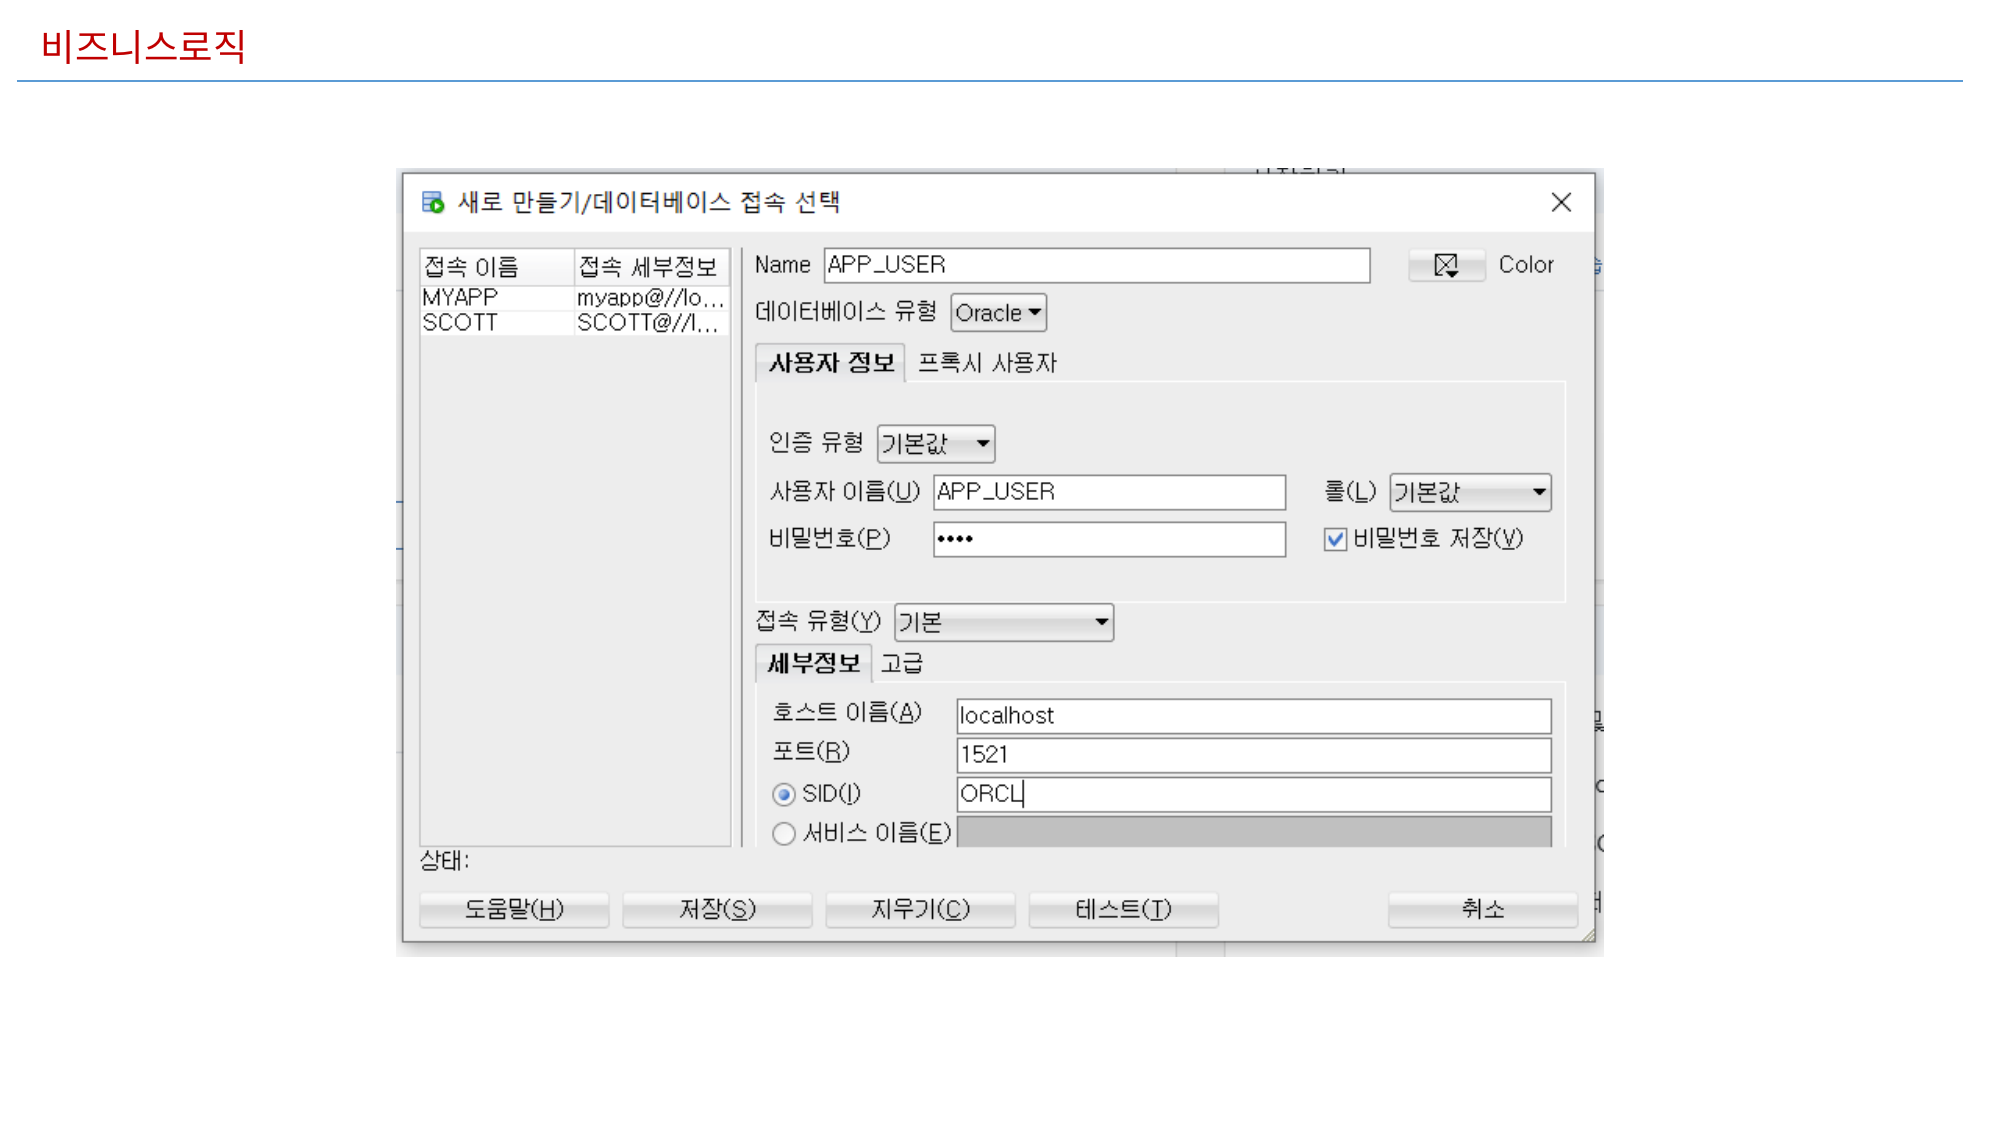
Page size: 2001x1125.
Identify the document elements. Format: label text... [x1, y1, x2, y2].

picture [395, 168, 1604, 957]
text_box 비즈니스로직 [25, 16, 729, 77]
